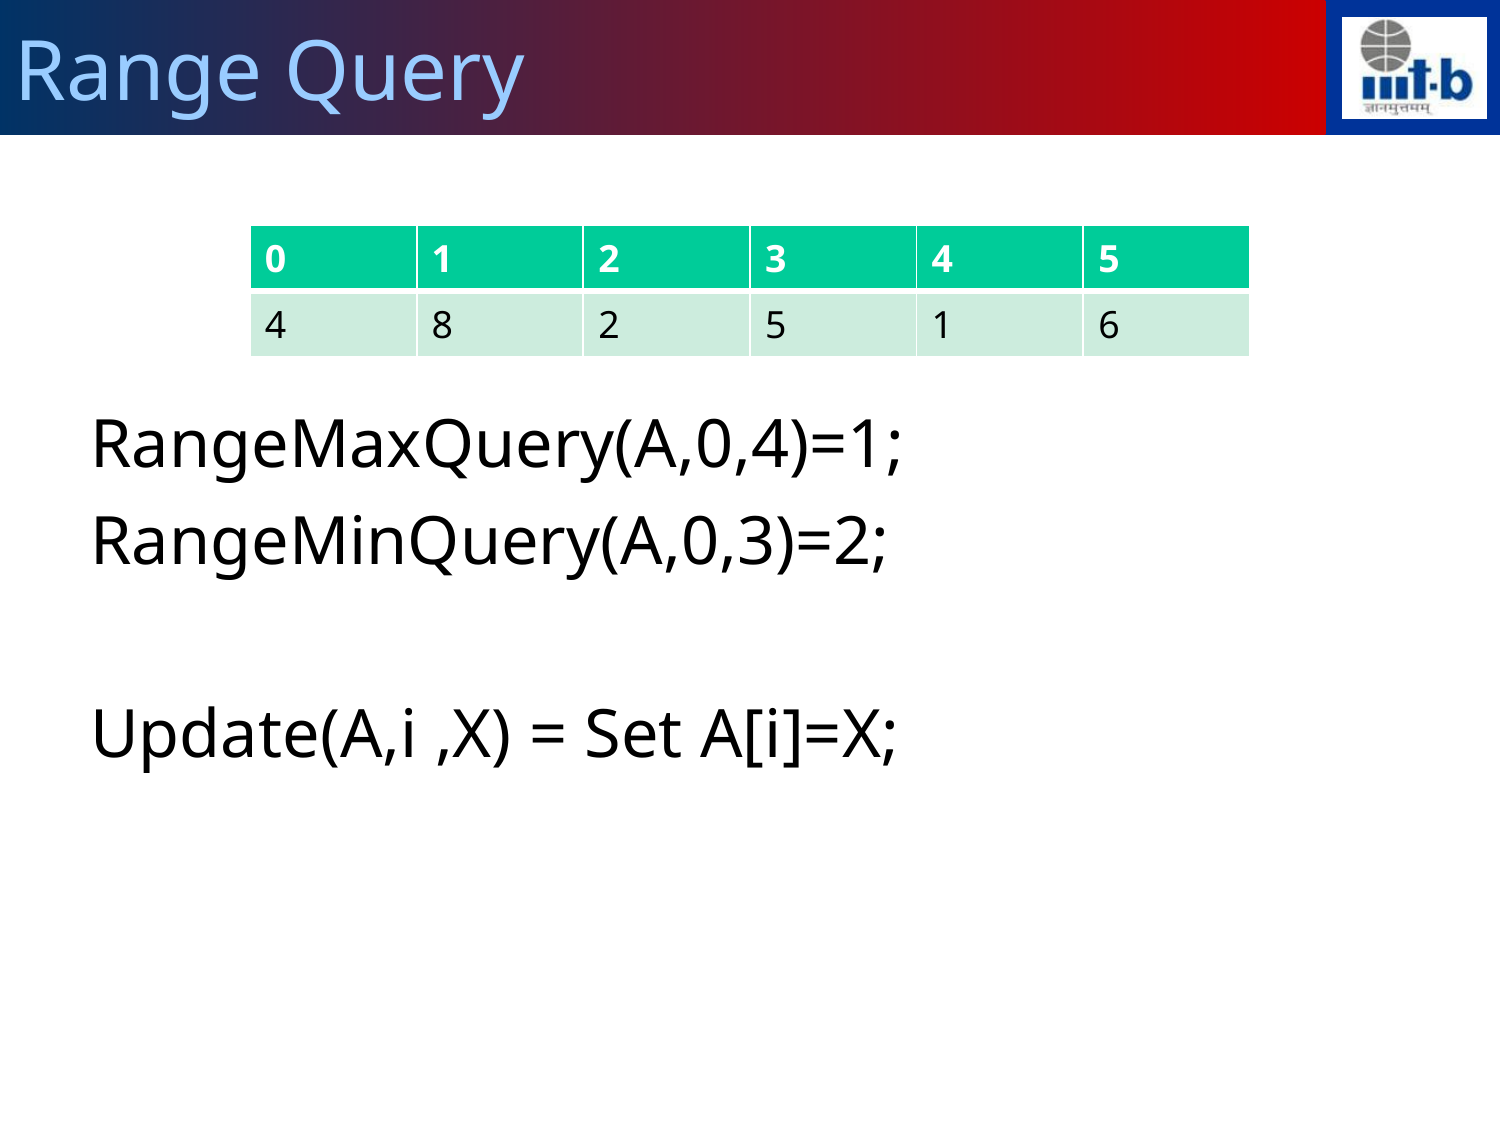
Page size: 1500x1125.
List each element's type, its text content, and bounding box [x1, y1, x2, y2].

table_header 3 [751, 226, 916, 288]
table_cell 8 [418, 294, 582, 356]
table_cell 5 [751, 294, 916, 356]
table_cell 6 [1084, 294, 1249, 356]
table_header 2 [584, 226, 749, 288]
table_header 0 [251, 226, 416, 288]
table_cell 1 [917, 294, 1082, 356]
table_header 4 [917, 226, 1082, 288]
title Range Query [0, 0, 1326, 136]
table_header 5 [1084, 226, 1249, 288]
table_cell 4 [251, 294, 416, 356]
table_header 1 [418, 226, 582, 288]
list RangeMaxQuery(A,0,4)=1; RangeMinQuery(A,0,3)=2; Update(A,i ,X) = Set A[i]=X; [74, 199, 1426, 1006]
table_cell 2 [584, 294, 749, 356]
picture [1342, 17, 1487, 119]
